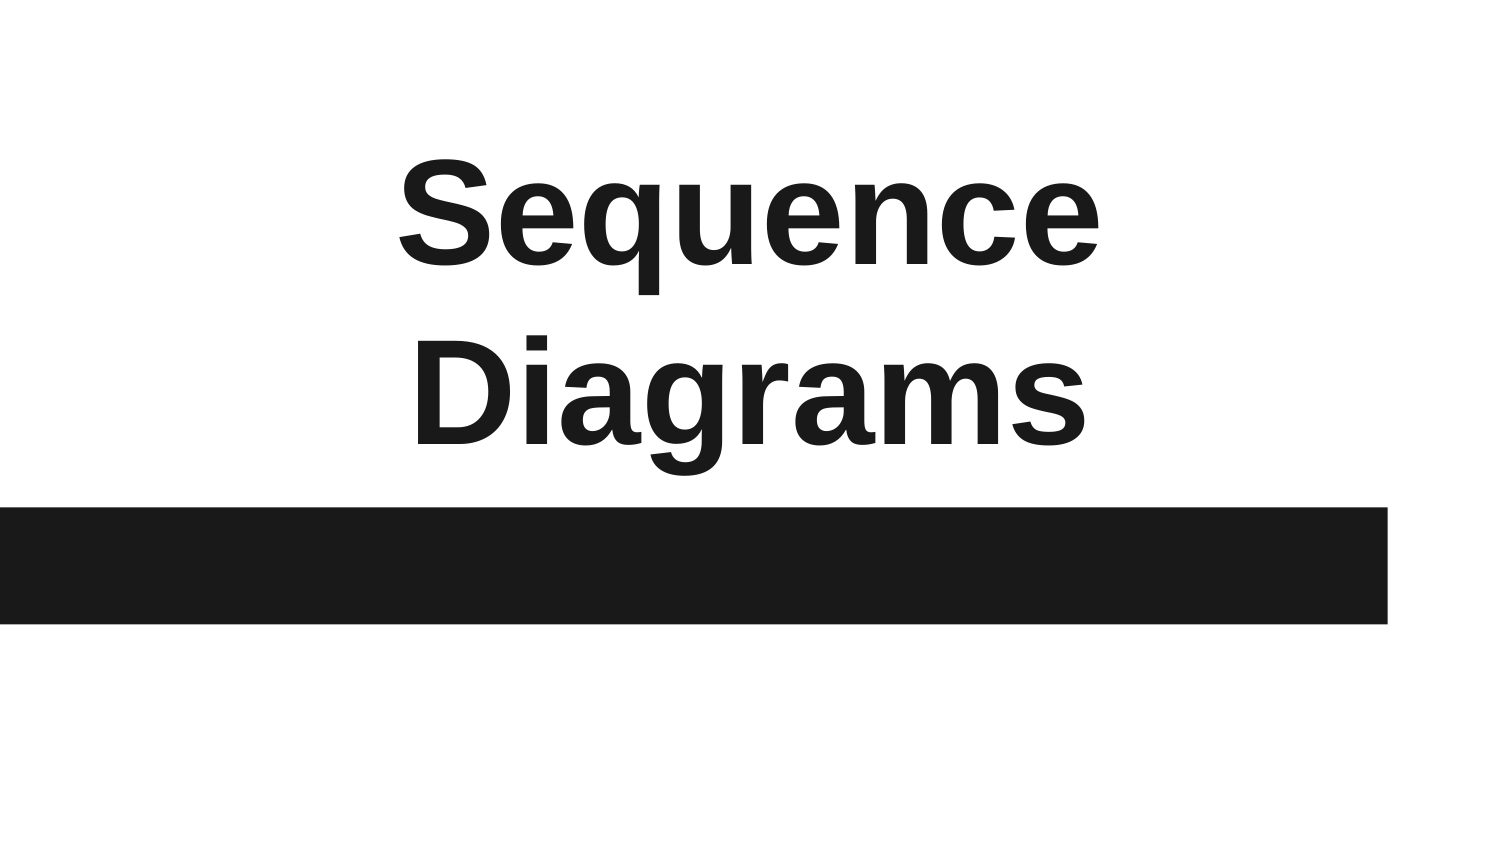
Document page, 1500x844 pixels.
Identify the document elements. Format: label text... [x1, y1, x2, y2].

title Sequence Diagrams [112, 213, 1388, 490]
